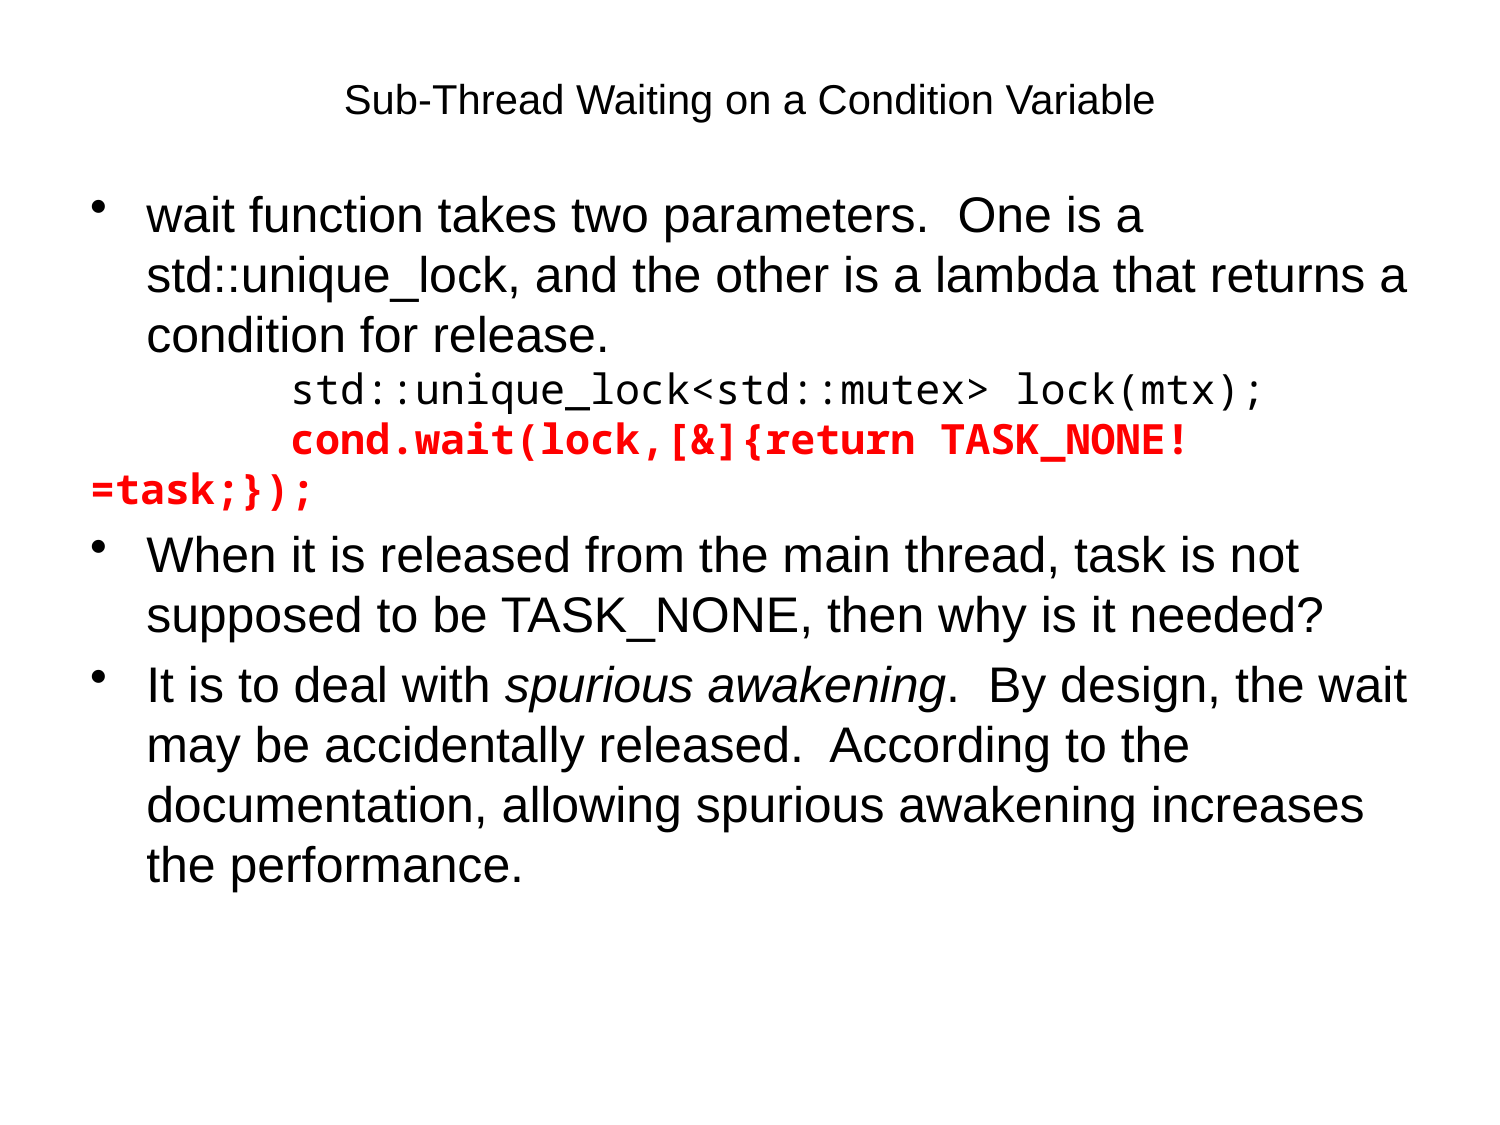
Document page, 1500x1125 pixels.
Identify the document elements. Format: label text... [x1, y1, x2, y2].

title Sub-Thread Waiting on a Condition Variable [75, 45, 1425, 150]
list wait function takes two parameters. One is a std::unique_lock, and the other is a lambda that returns a condition for release. std::unique_lock<std::mutex> lock(mtx); cond.wait(lock,[&]{return TASK_NONE!=task;}); When it is released from the main thread, task is not supposed to be TASK_NONE, then why is it needed? It is to deal with spurious awakening. By design, the wait may be accidentally released. According to the documentation, allowing spurious awakening increases the performance. [75, 174, 1425, 1005]
